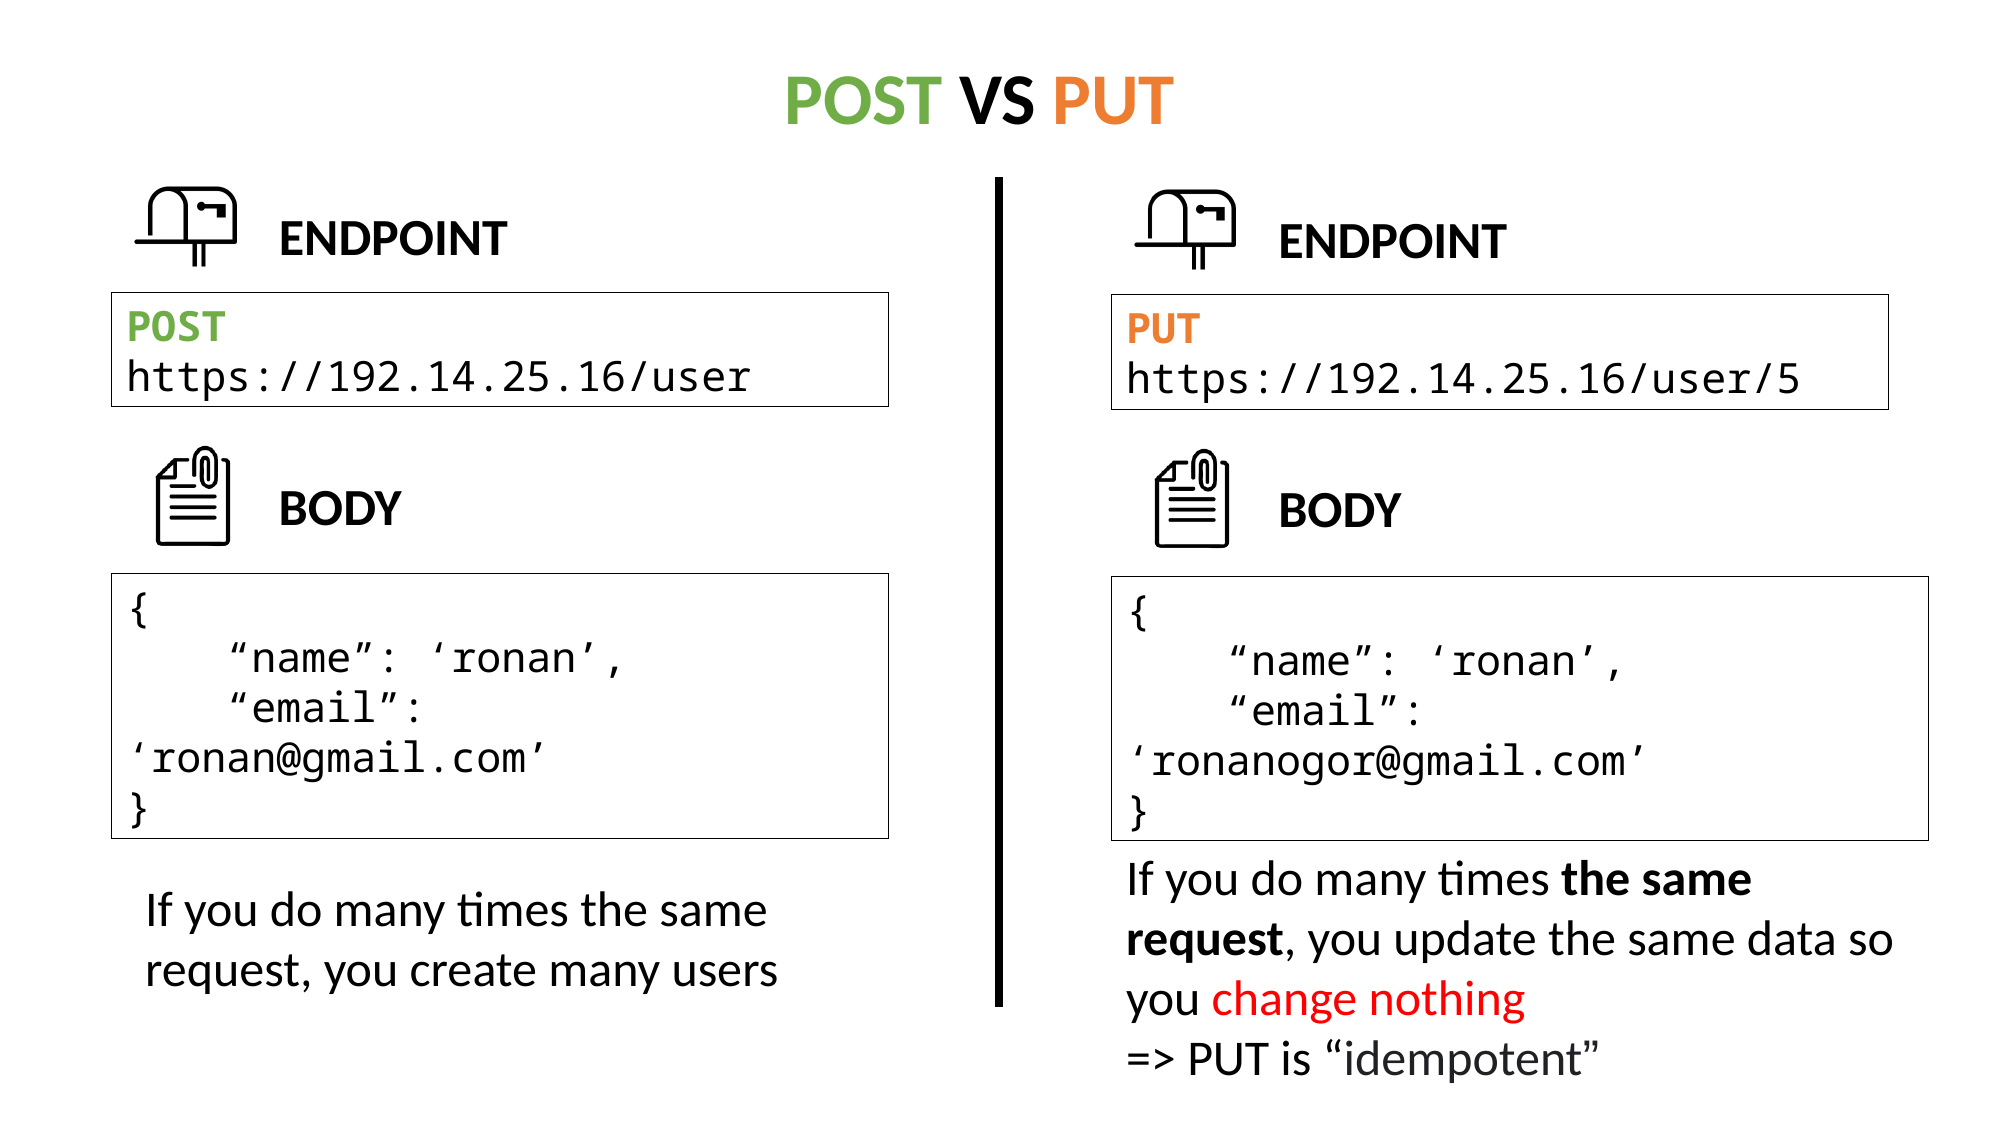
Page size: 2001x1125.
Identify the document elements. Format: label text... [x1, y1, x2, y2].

text_box BODY [263, 465, 435, 544]
text_box If you do many times the same request, you update the same data so you change nothing => PUT is “idempotent” [1111, 838, 1929, 1094]
text_box BODY [1263, 468, 1435, 546]
text_box ENDPOINT [263, 196, 529, 274]
picture [130, 164, 241, 275]
picture [147, 440, 241, 560]
text_box { “name”: ‘ronan’, “email”: ‘ronan@gmail.com’ } [111, 573, 889, 839]
text_box POST https://192.14.25.16/user [111, 292, 889, 407]
text_box POST VS PUT [459, 44, 1500, 147]
text_box ENDPOINT [1263, 198, 1534, 277]
picture [1130, 167, 1240, 278]
picture [1146, 443, 1240, 563]
text_box If you do many times the same request, you create many users [130, 868, 948, 1004]
text_box PUT https://192.14.25.16/user/5 [1111, 294, 1889, 410]
text_box { “name”: ‘ronan’, “email”: ‘ronanogor@gmail.com’ } [1111, 576, 1929, 838]
